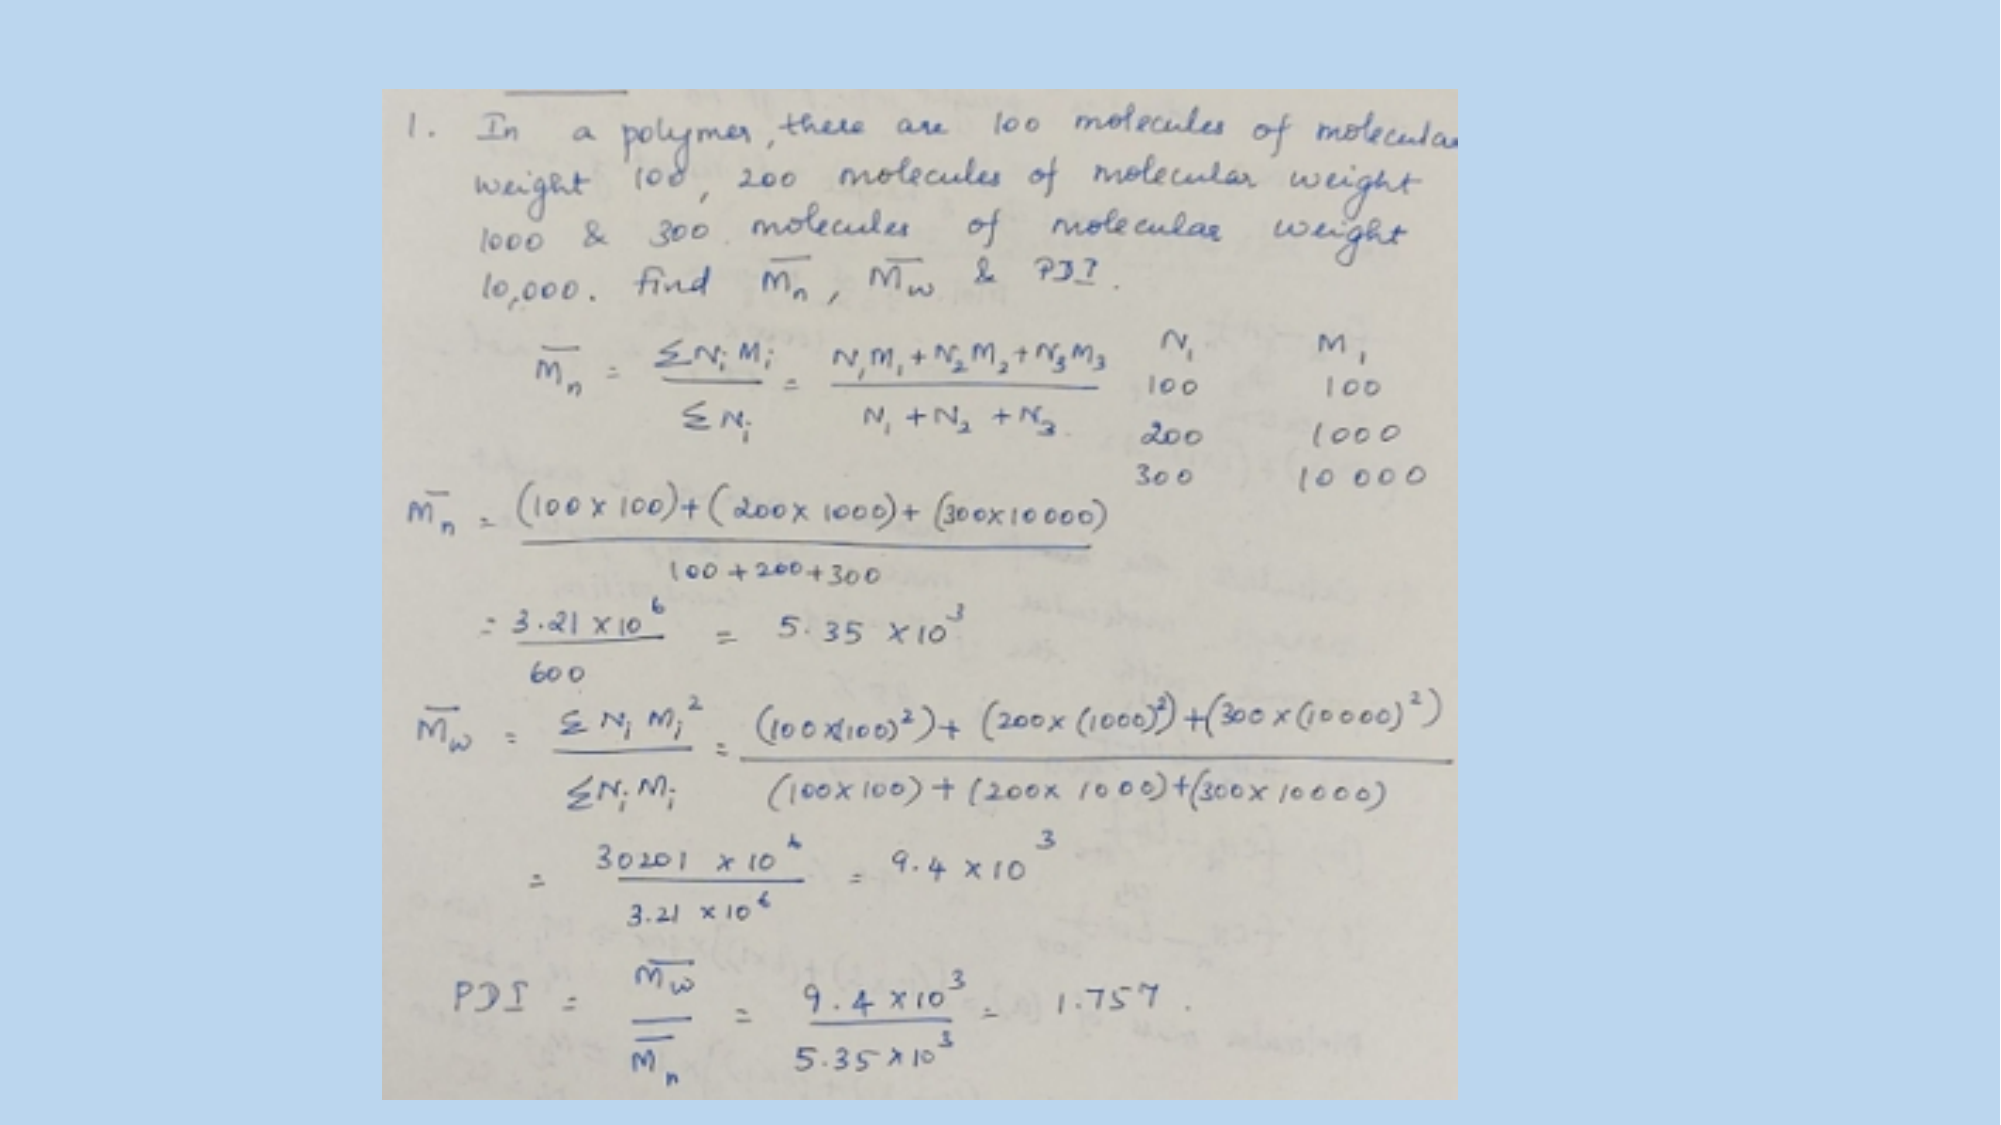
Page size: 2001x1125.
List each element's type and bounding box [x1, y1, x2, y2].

picture [382, 89, 1458, 1101]
